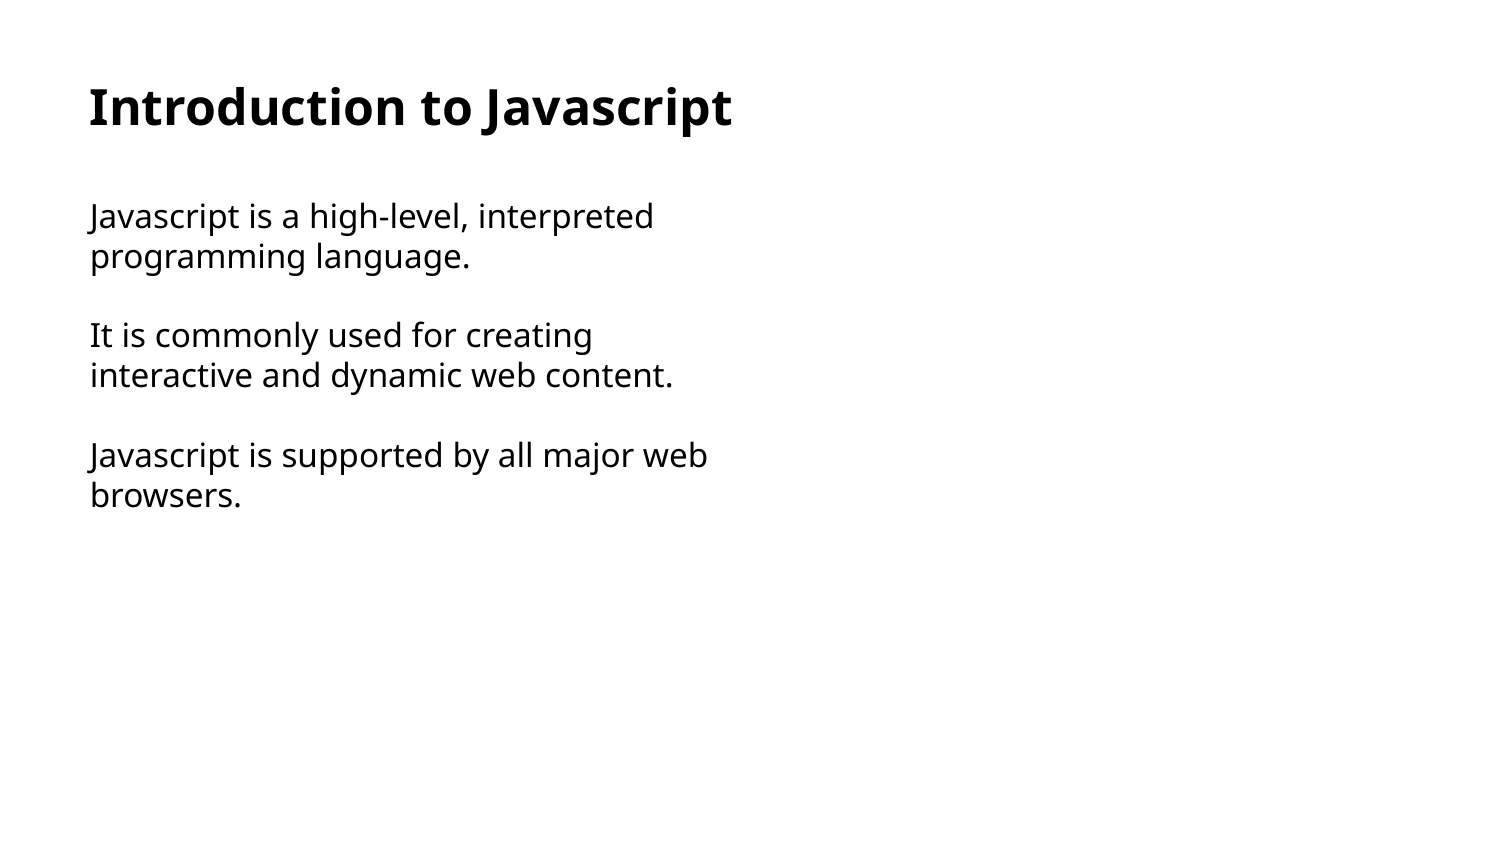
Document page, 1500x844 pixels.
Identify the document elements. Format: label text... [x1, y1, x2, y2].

text_box Javascript is a high-level, interpreted programming language. It is commonly used for creating interactive and dynamic web content. Javascript is supported by all major web browsers. [74, 187, 750, 713]
text_box Introduction to Javascript [74, 37, 1425, 173]
